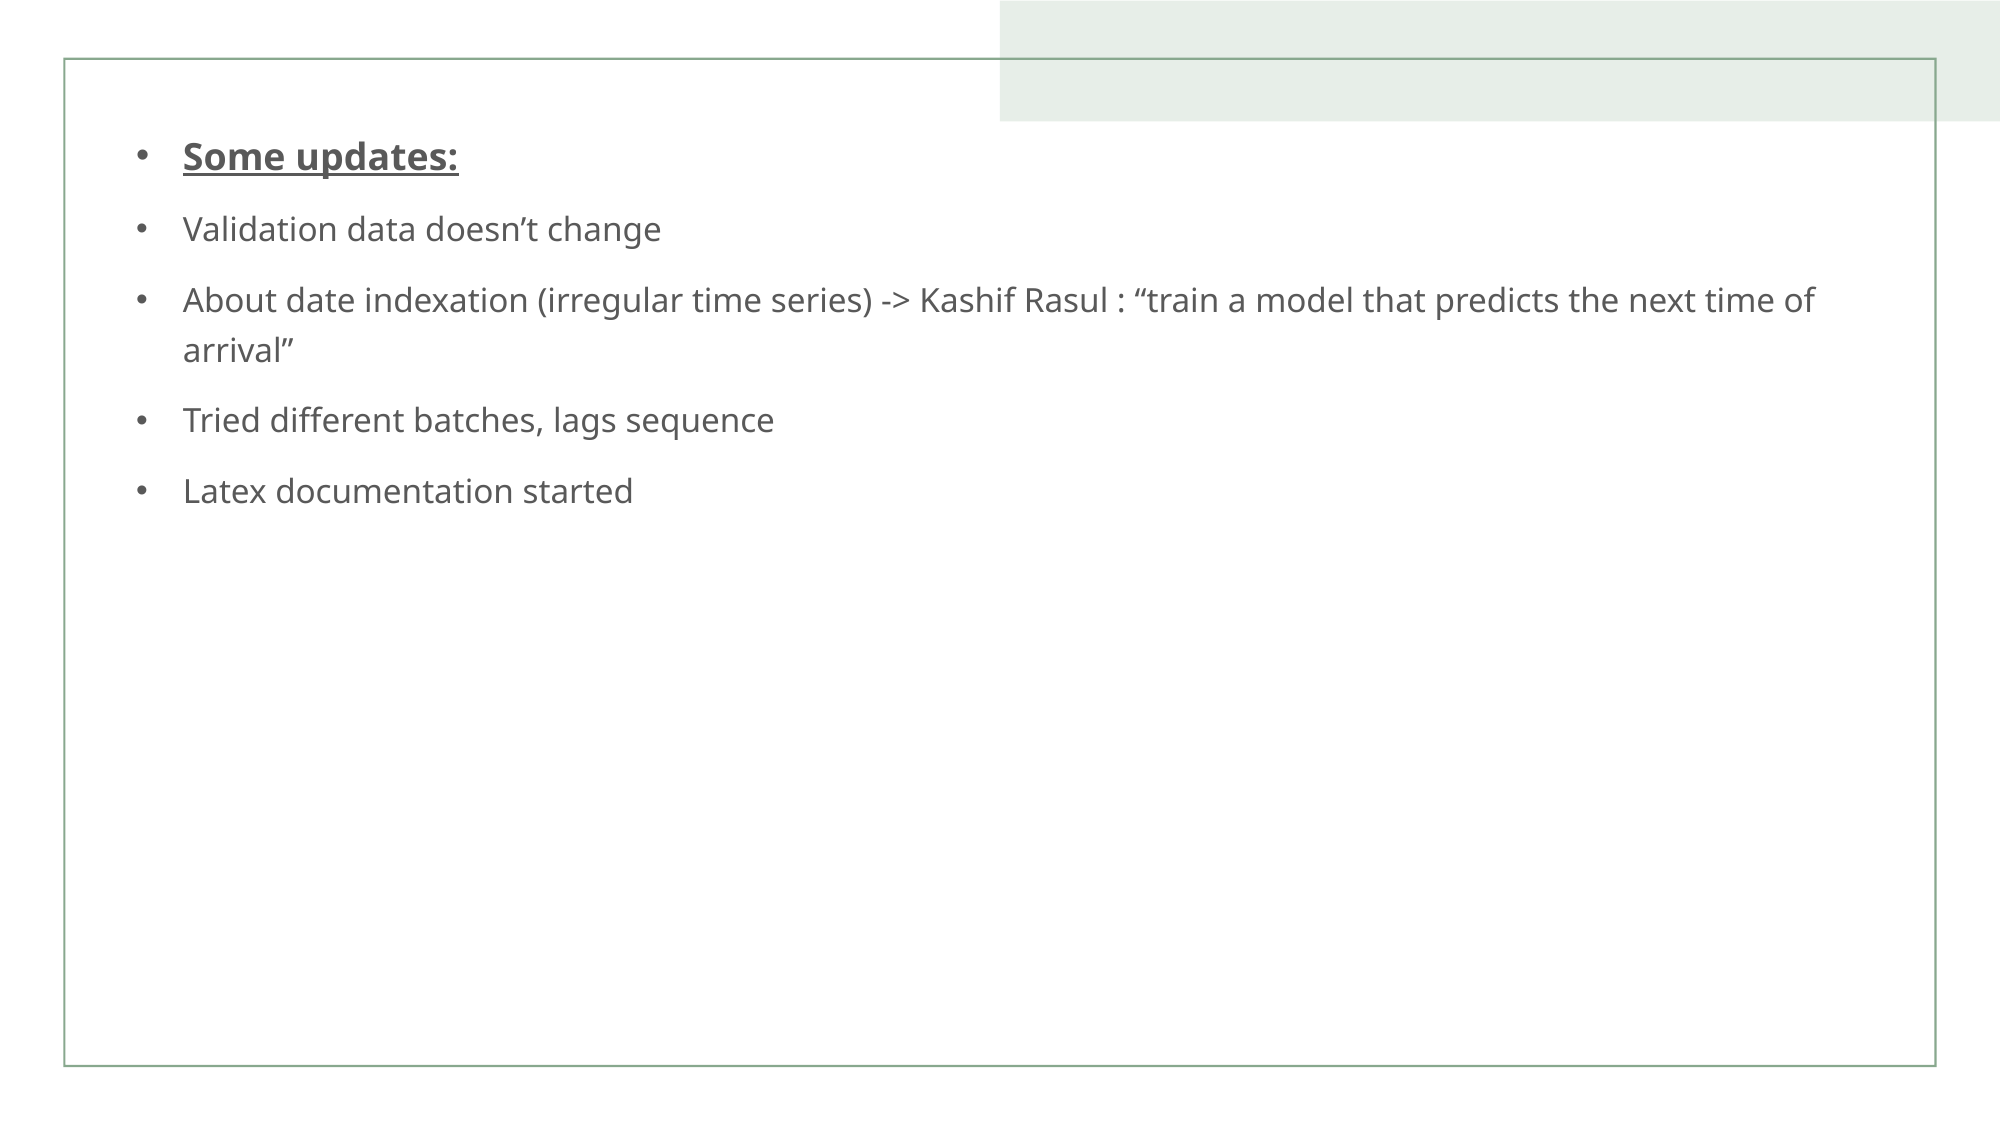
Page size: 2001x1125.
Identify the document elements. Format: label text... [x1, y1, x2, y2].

list Some updates: Validation data doesn’t change About date indexation (irregular time series) -> Kashif Rasul : “train a model that predicts the next time of arrival” Tried different batches, lags sequence Latex documentation started [120, 113, 1897, 1037]
